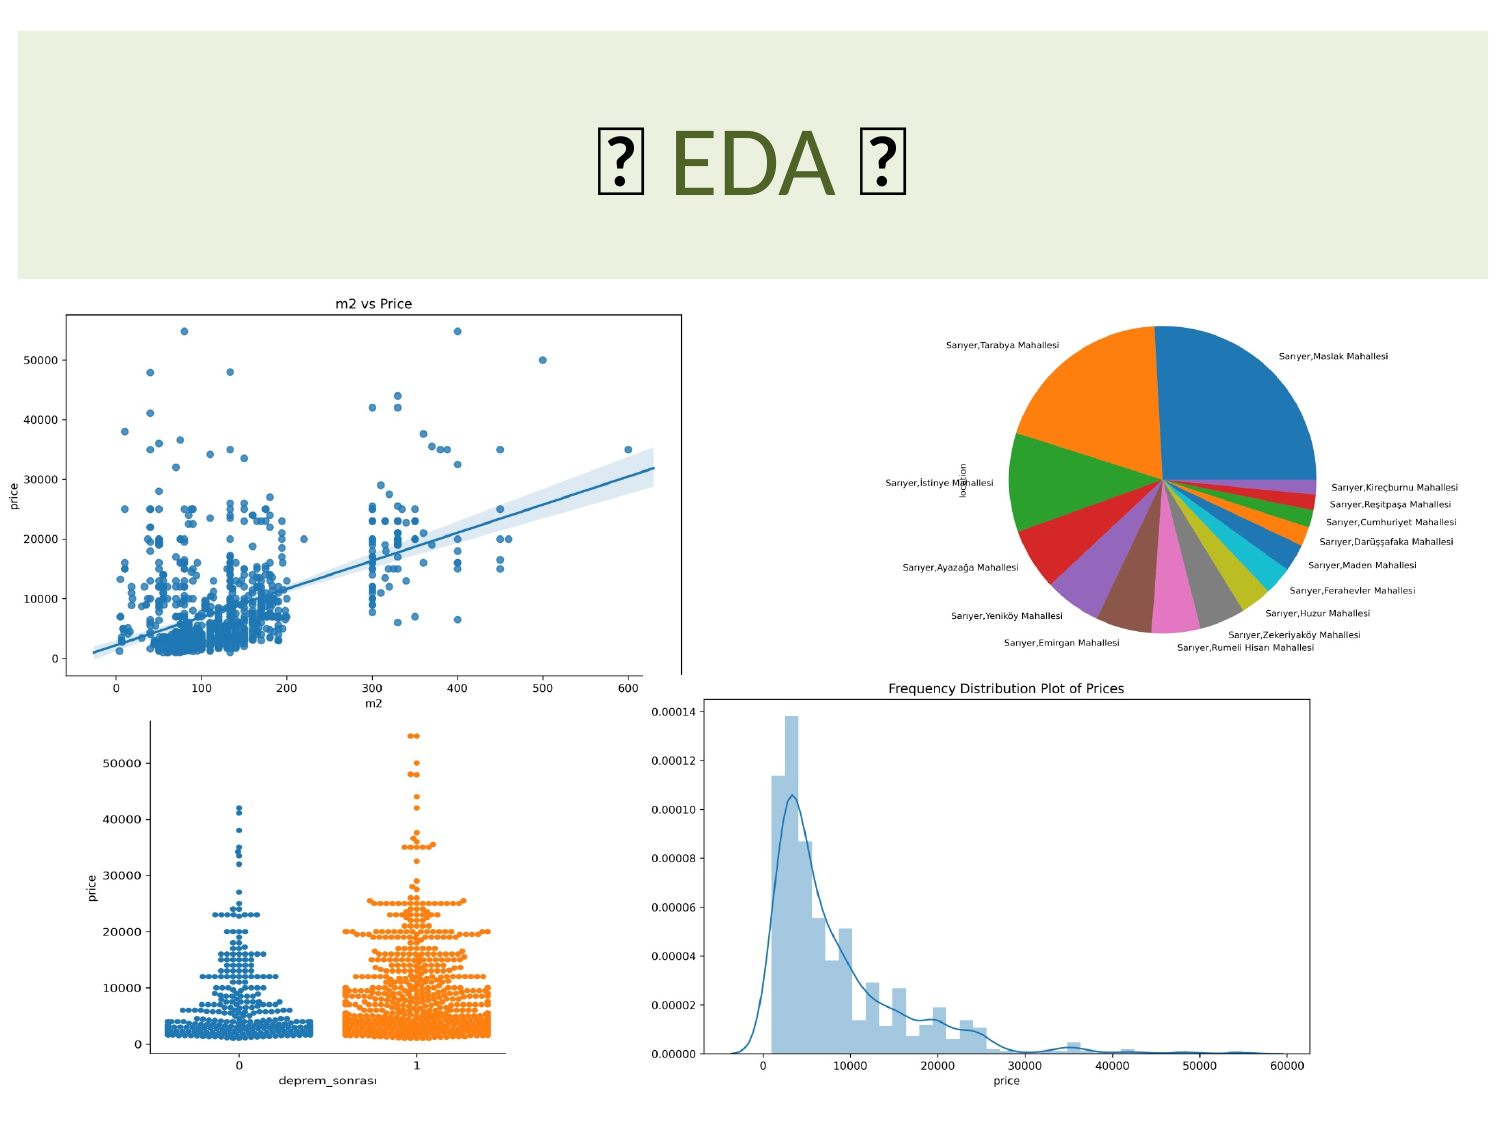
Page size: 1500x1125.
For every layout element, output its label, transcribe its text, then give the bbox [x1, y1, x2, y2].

picture [0, 281, 1464, 1095]
title 🏡 EDA 🏡 [17, 30, 1489, 279]
